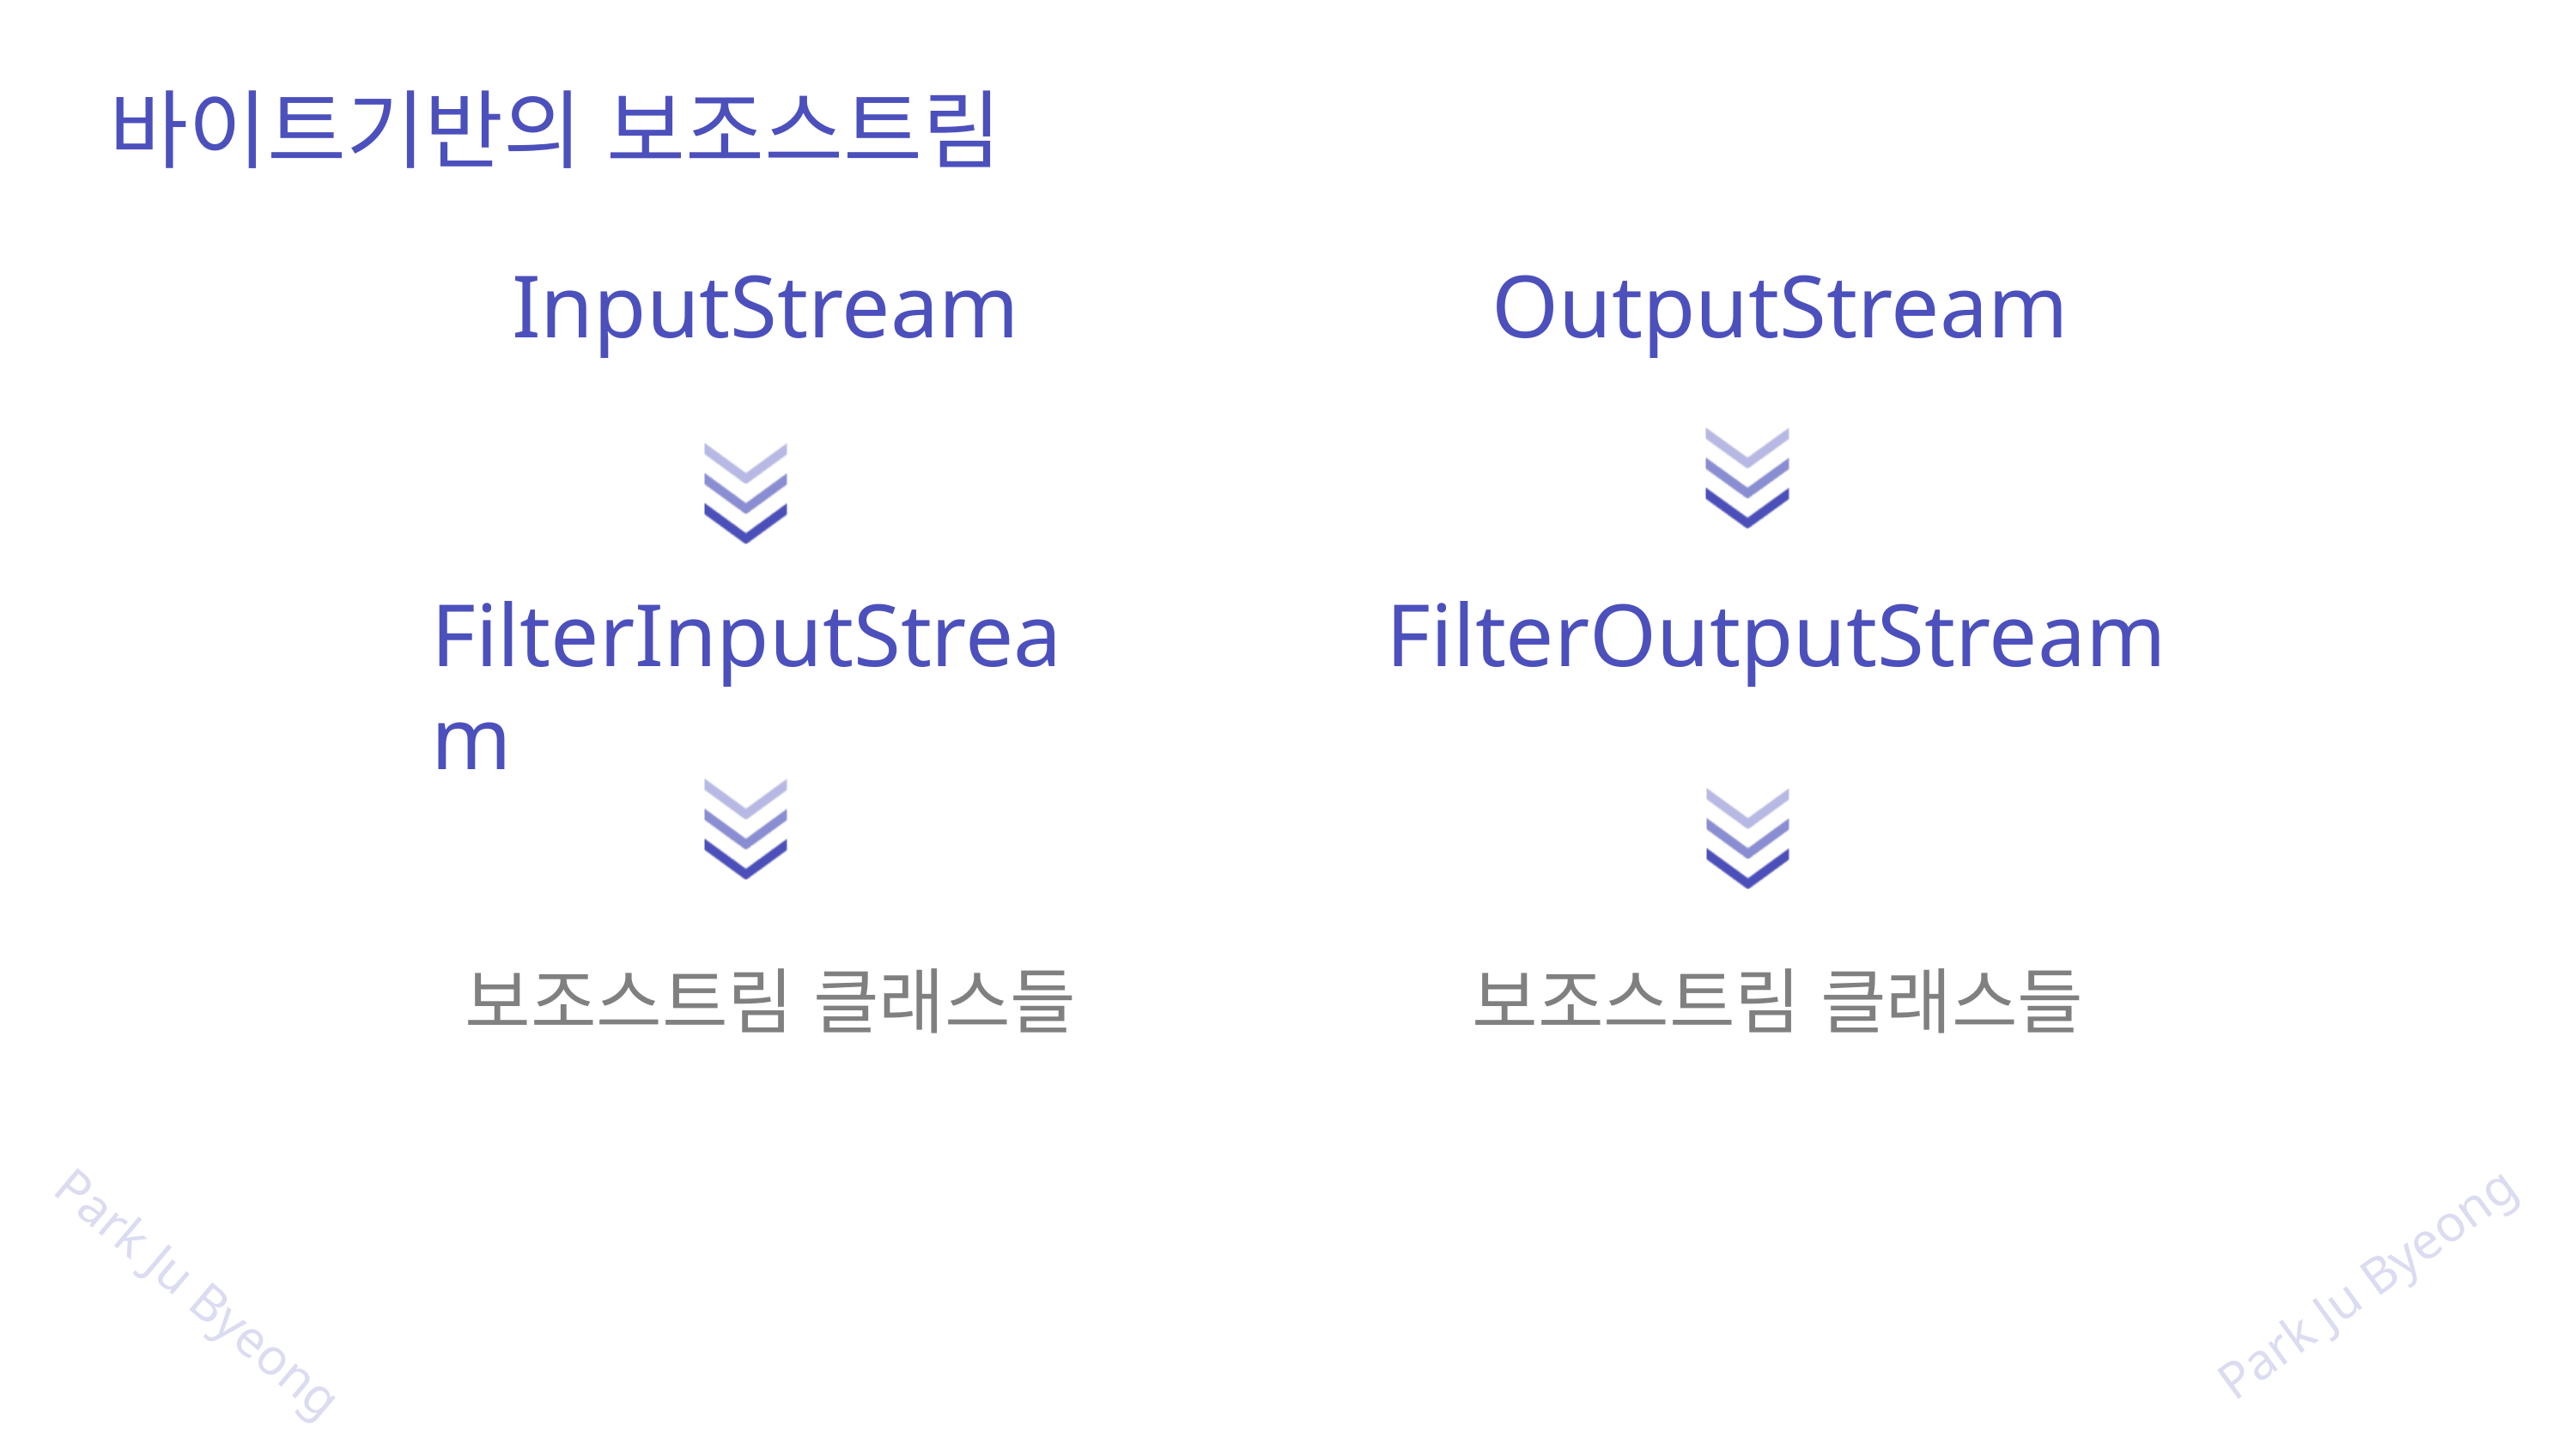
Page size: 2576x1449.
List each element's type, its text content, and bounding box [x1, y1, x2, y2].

picture [705, 870, 787, 879]
picture [705, 535, 787, 543]
text_box InputStream [499, 246, 1036, 362]
text_box 보조스트림 클래스들 [453, 949, 1151, 1048]
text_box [1696, 435, 1799, 519]
picture [1706, 519, 1789, 528]
text_box 보조스트림 클래스들 [1459, 949, 2158, 1048]
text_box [695, 786, 798, 870]
text_box FilterInputStream [418, 573, 1116, 793]
picture [1707, 880, 1789, 888]
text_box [695, 451, 798, 535]
picture [1706, 427, 1789, 435]
text_box OutputStream [1479, 246, 2211, 362]
picture [1707, 788, 1789, 797]
picture [705, 443, 787, 451]
text_box 바이트기반의 보조스트림 [96, 70, 1159, 185]
text_box FilterOutputStream [1373, 573, 2275, 690]
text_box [1697, 797, 1800, 880]
picture [705, 779, 787, 786]
